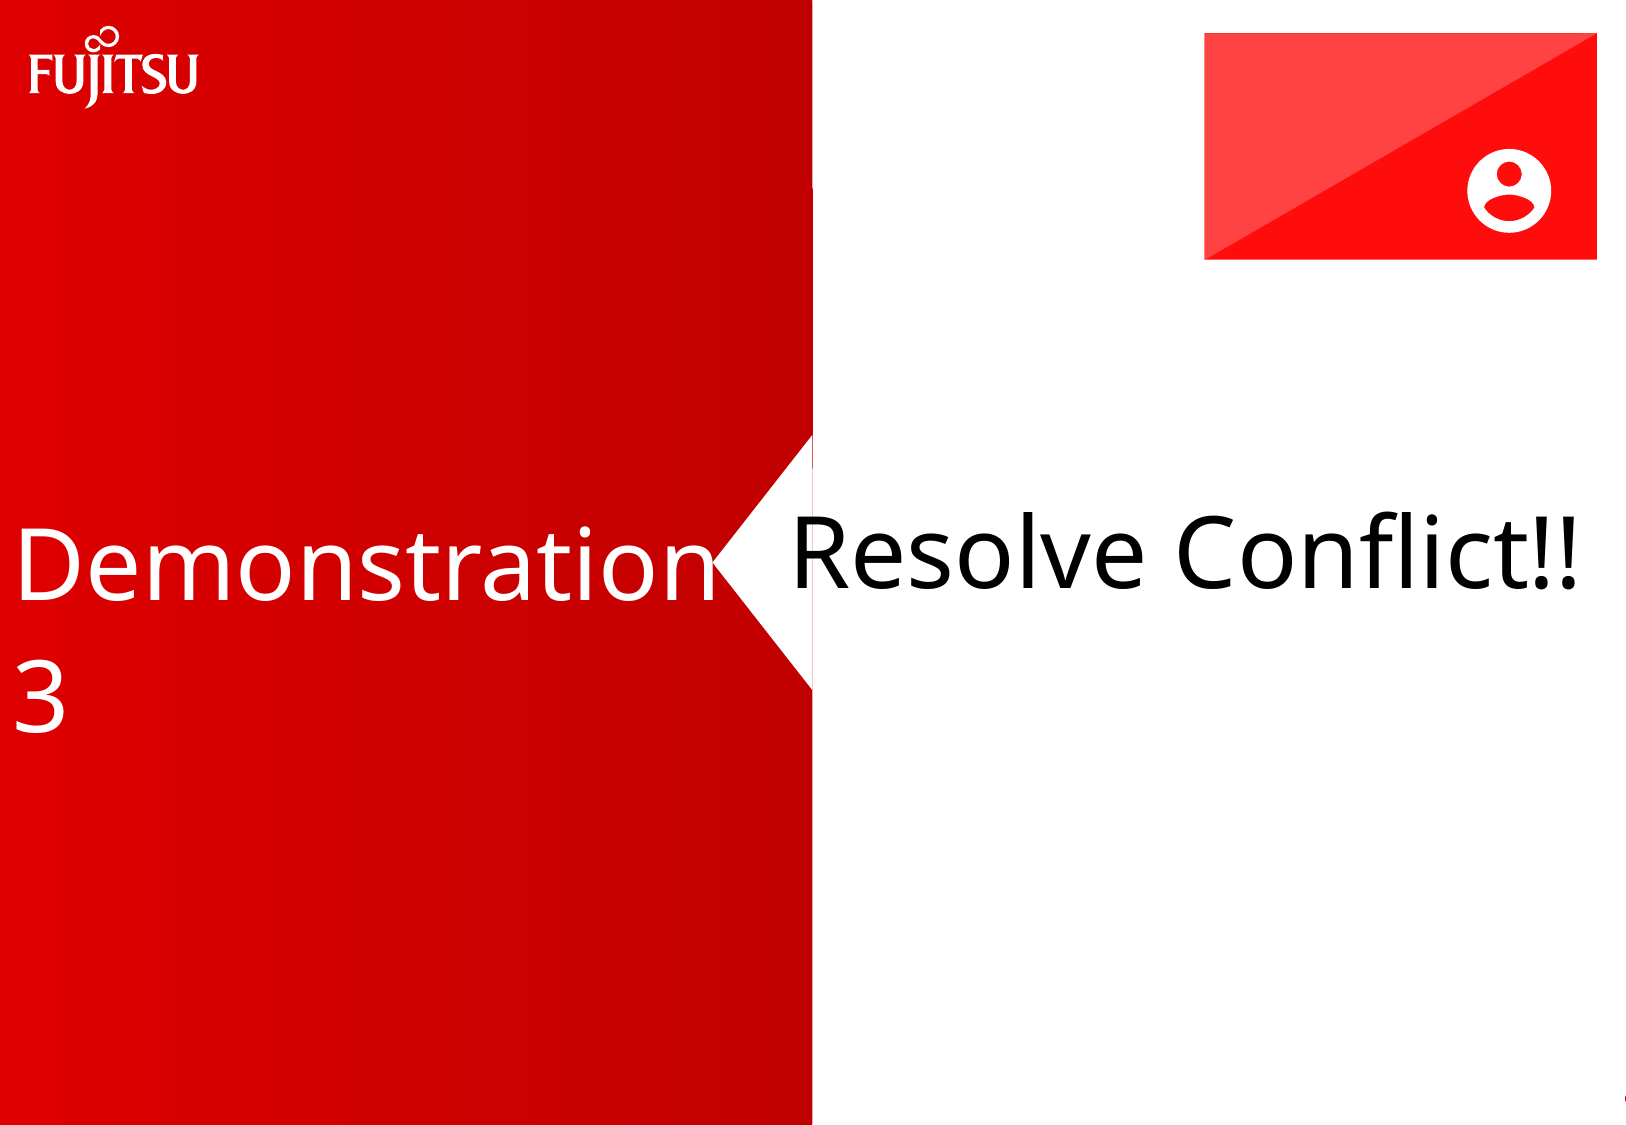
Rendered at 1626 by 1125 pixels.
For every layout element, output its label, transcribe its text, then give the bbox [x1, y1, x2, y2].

text_box [1467, 148, 1552, 233]
list Resolve Conflict!! [738, 468, 1597, 721]
list Demonstration 3 [0, 481, 755, 732]
